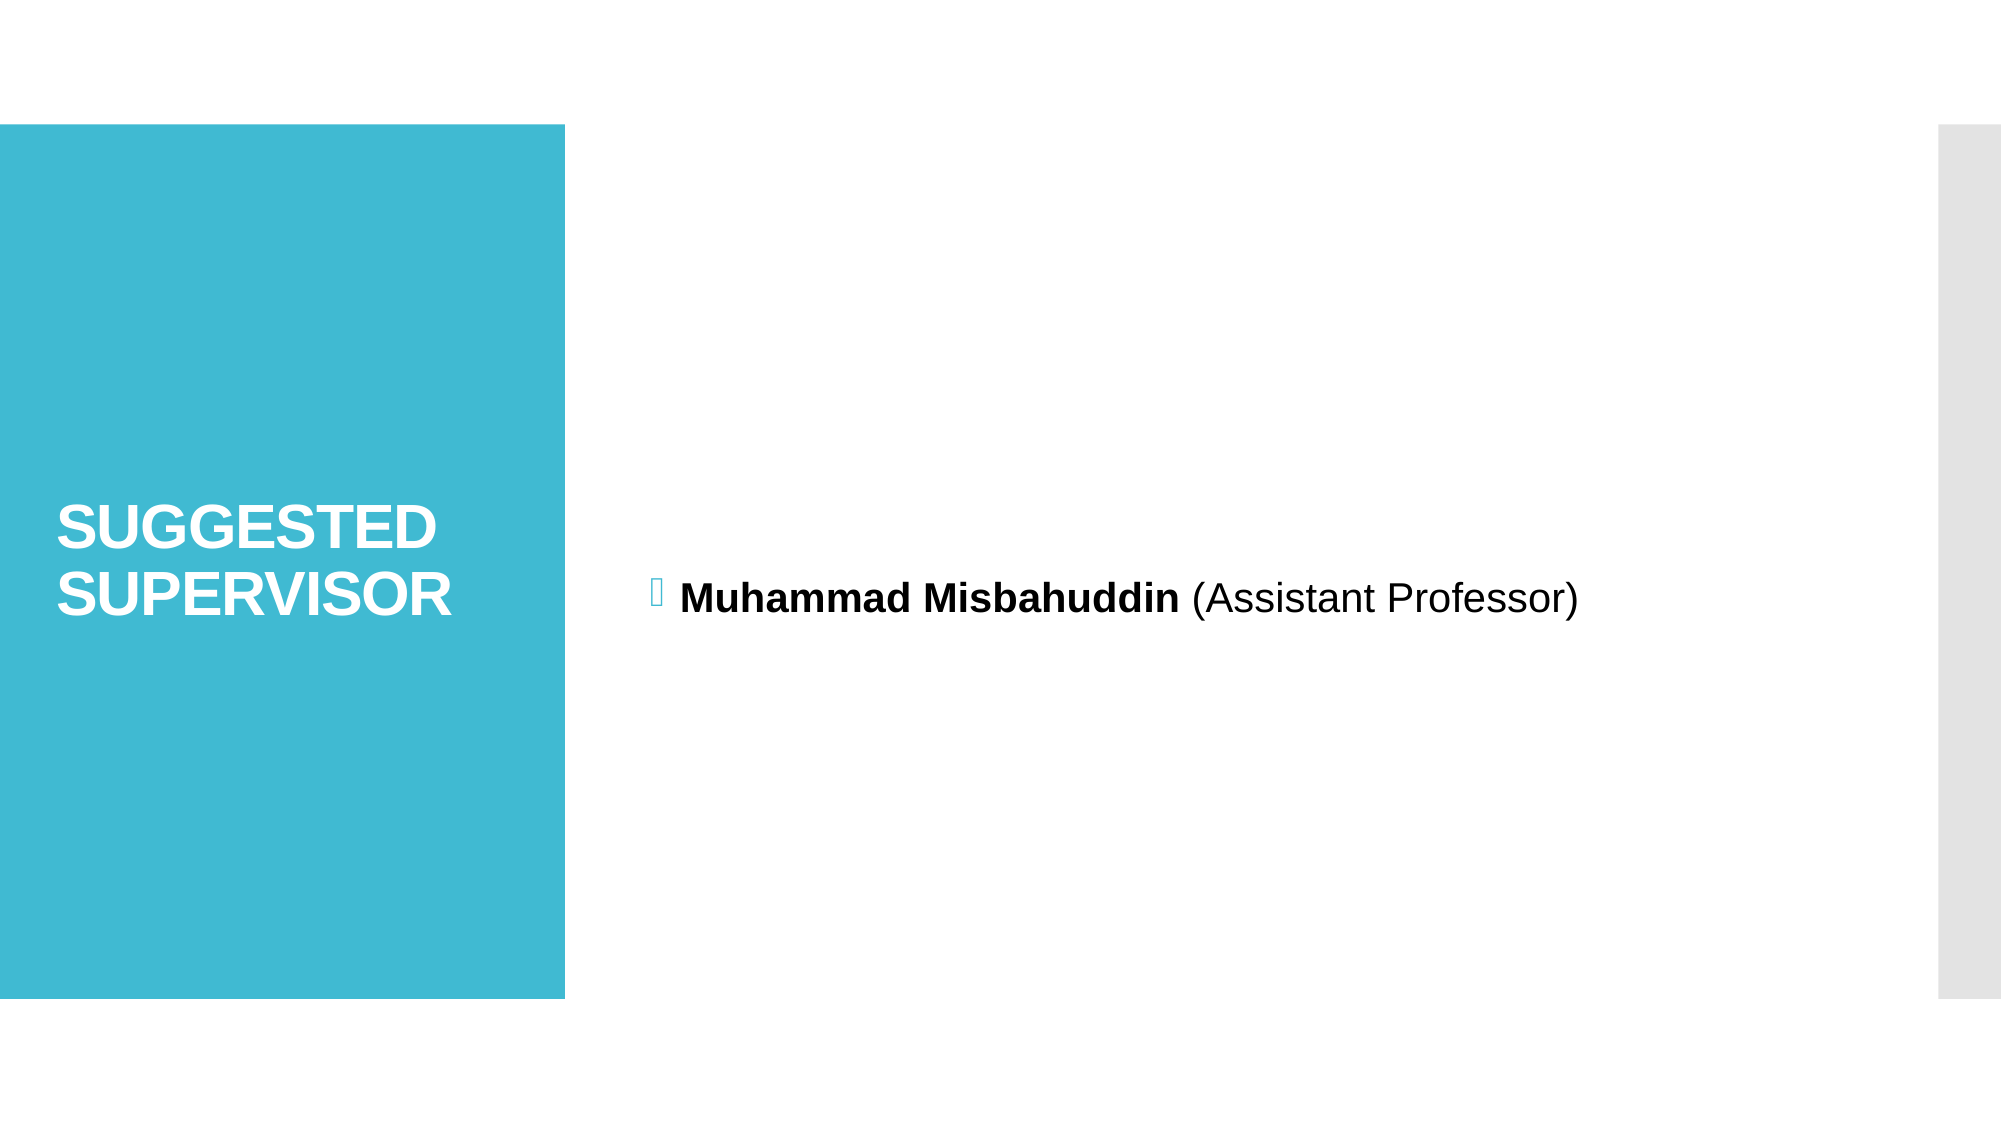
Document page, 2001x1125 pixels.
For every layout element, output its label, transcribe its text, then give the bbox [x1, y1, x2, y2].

list Muhammad Misbahuddin (Assistant Professor) [634, 141, 1835, 982]
title SUGGESTED SUPERVISOR [41, 184, 525, 940]
